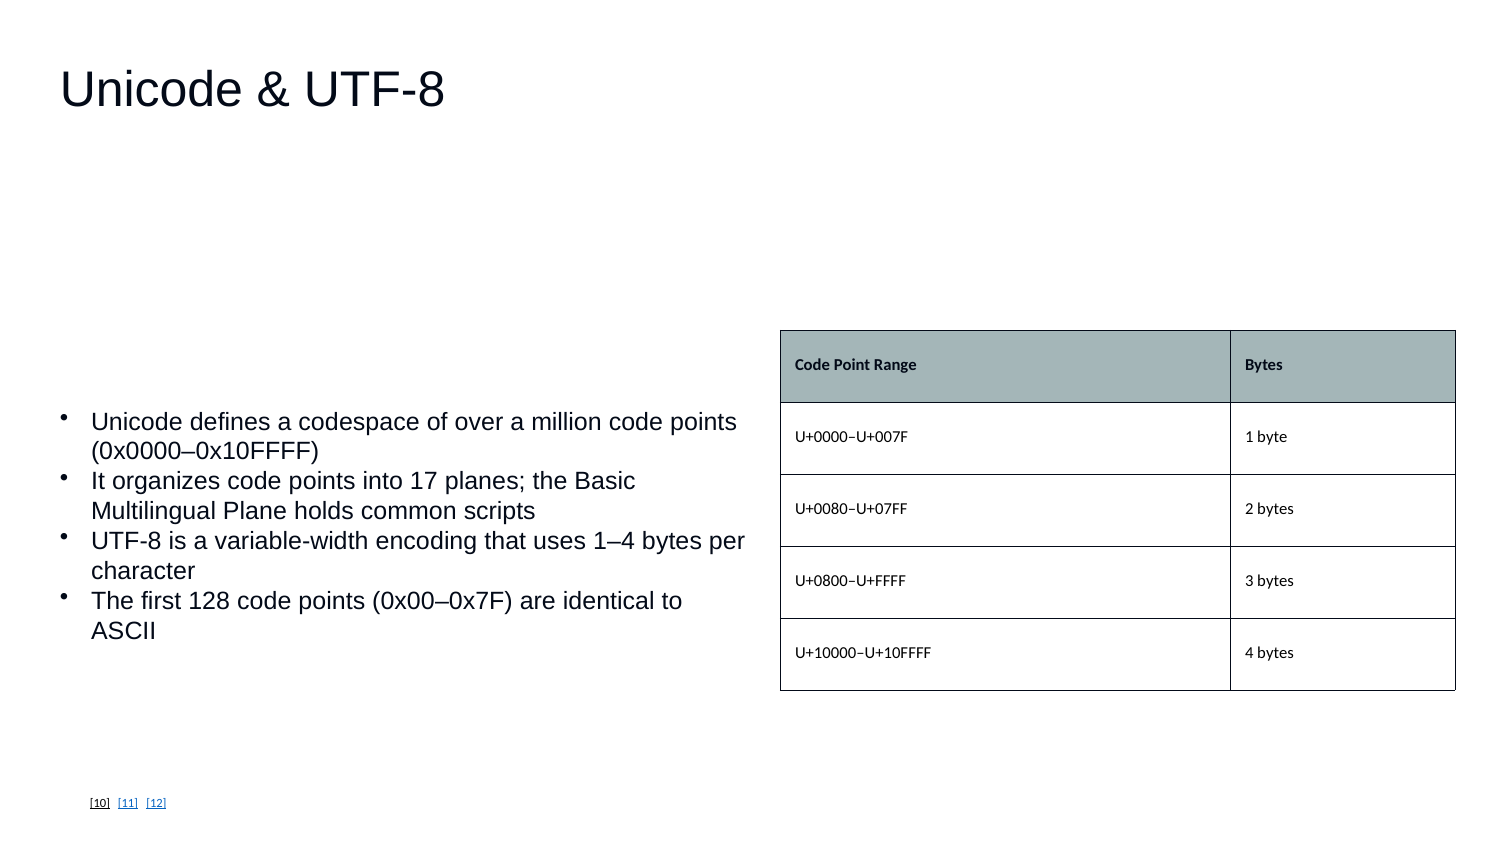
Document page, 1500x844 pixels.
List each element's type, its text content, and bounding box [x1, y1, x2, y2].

table_cell U+0800–U+FFFF [781, 547, 1230, 618]
text_box Unicode & UTF‑8 [44, 45, 1455, 128]
table_cell 4 bytes [1231, 619, 1455, 690]
text_box Unicode defines a codespace of over a million code points (0x0000–0x10FFFF) It organizes code points into 17 planes; the Basic Multilingual Plane holds common scripts UTF‑8 is a variable‑width encoding that uses 1–4 bytes per character The first 128 code points (0x00–0x7F) are identical to ASCII [44, 239, 765, 810]
table_cell 1 byte [1231, 403, 1455, 474]
table_cell 3 bytes [1231, 547, 1455, 618]
table_cell 2 bytes [1231, 475, 1455, 546]
text_box [10] [11] [12] [74, 783, 1425, 822]
table_header Code Point Range [781, 331, 1230, 402]
table_header Bytes [1231, 331, 1455, 402]
table_cell U+0080–U+07FF [781, 475, 1230, 546]
table_cell U+10000–U+10FFFF [781, 619, 1230, 690]
table_cell U+0000–U+007F [781, 403, 1230, 474]
